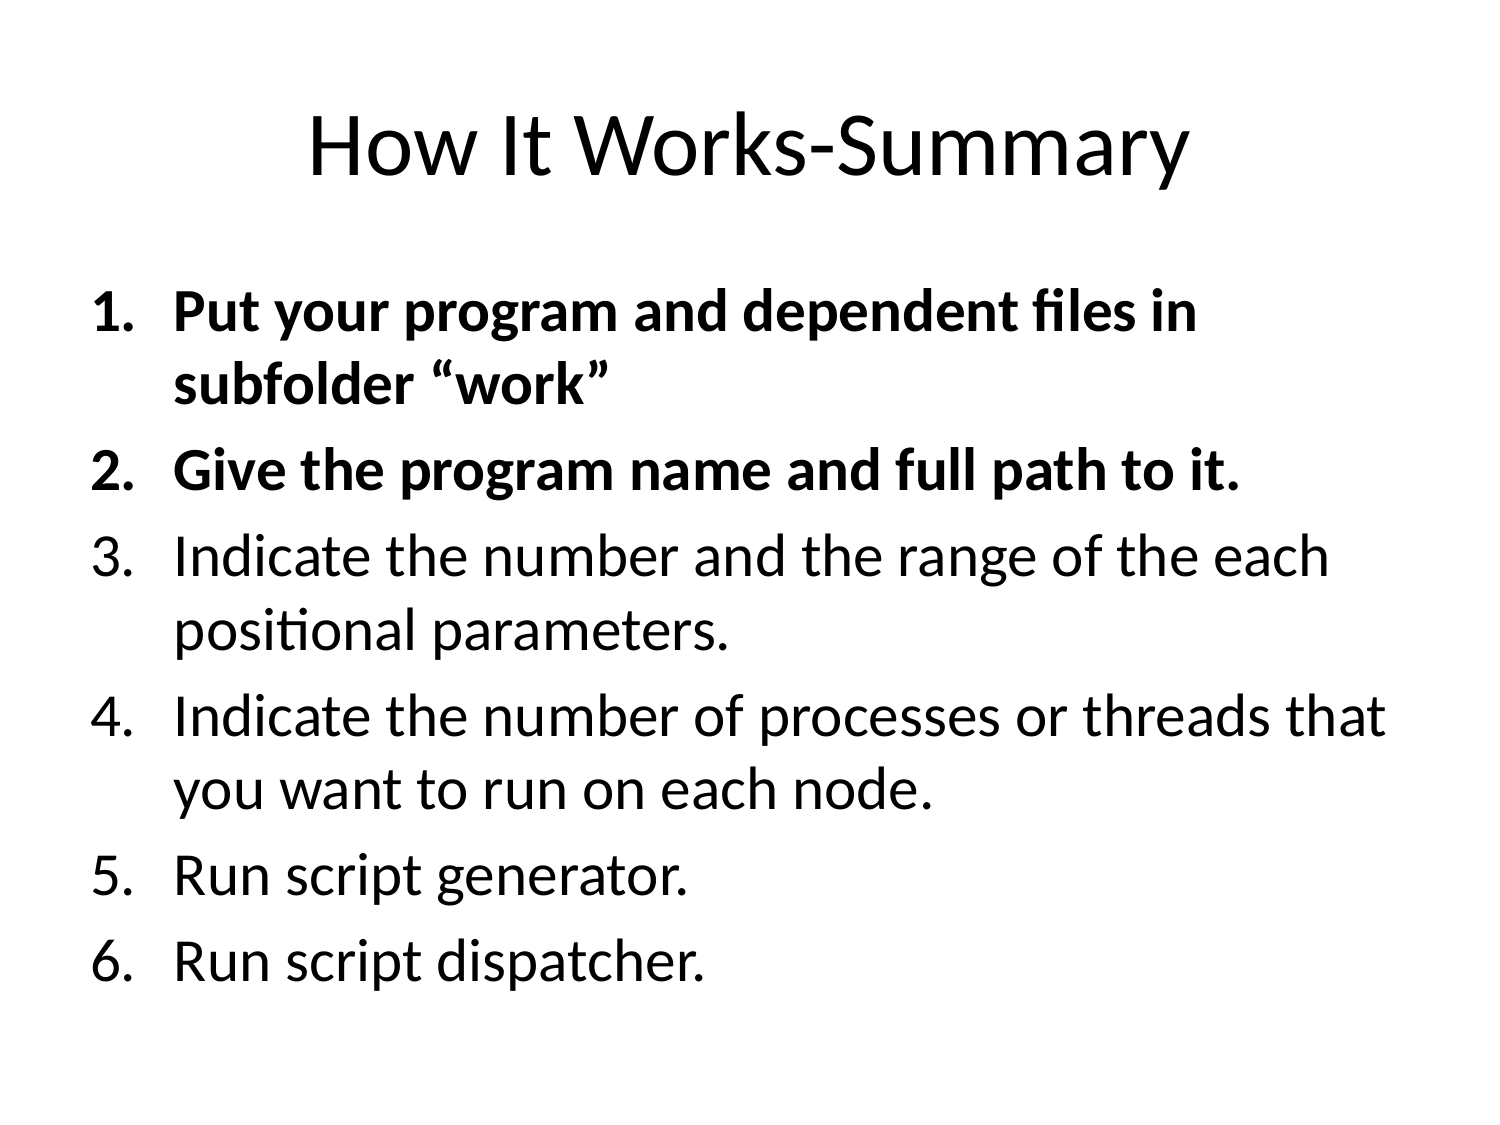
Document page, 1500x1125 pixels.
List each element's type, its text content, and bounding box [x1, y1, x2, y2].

list Put your program and dependent files in subfolder “work” Give the program name and full path to it. Indicate the number and the range of the each positional parameters. Indicate the number of processes or threads that you want to run on each node. Run script generator. Run script dispatcher. [75, 262, 1425, 1005]
title How It Works-Summary [75, 45, 1425, 233]
